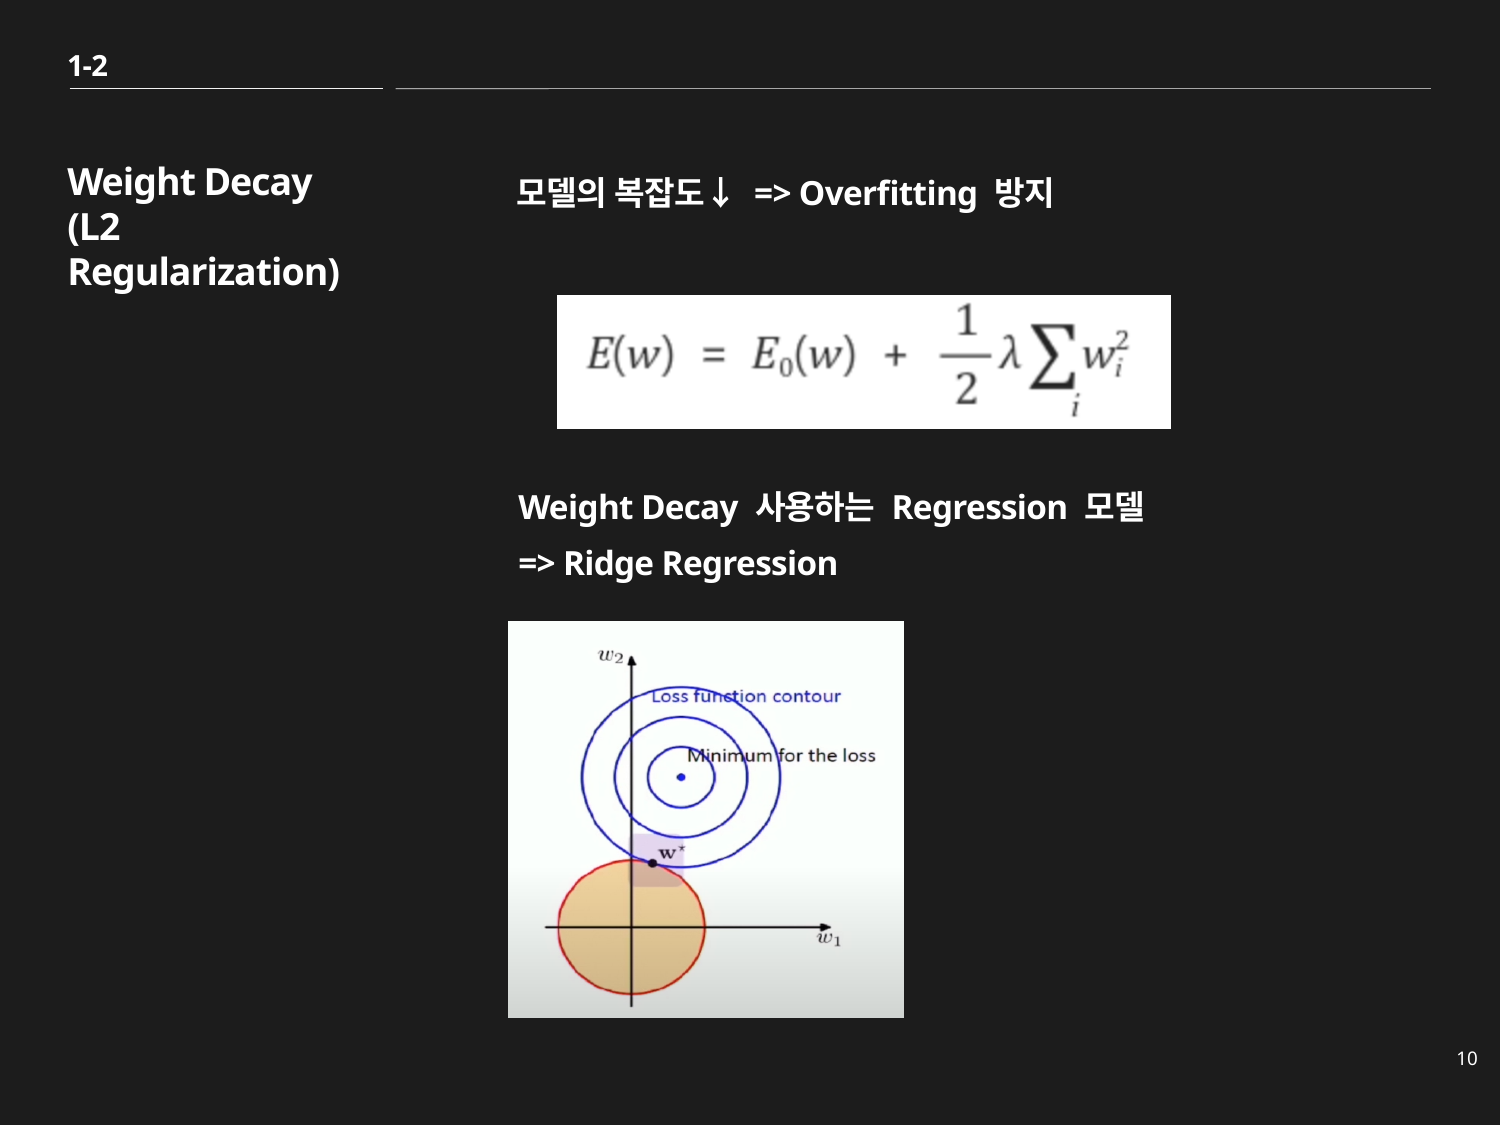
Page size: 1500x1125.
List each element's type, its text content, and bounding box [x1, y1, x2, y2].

title Weight Decay (L2 Regularization) [52, 150, 383, 392]
text_box 1-2 [52, 39, 123, 90]
text_box Weight Decay 사용하는 Regression 모델 => Ridge Regression [503, 463, 1228, 590]
picture [557, 294, 1171, 429]
picture [508, 621, 904, 1019]
text_box 모델의 복잡도↓ => Overfitting 방지 [501, 149, 1226, 220]
text_box 10 [1371, 1039, 1493, 1080]
